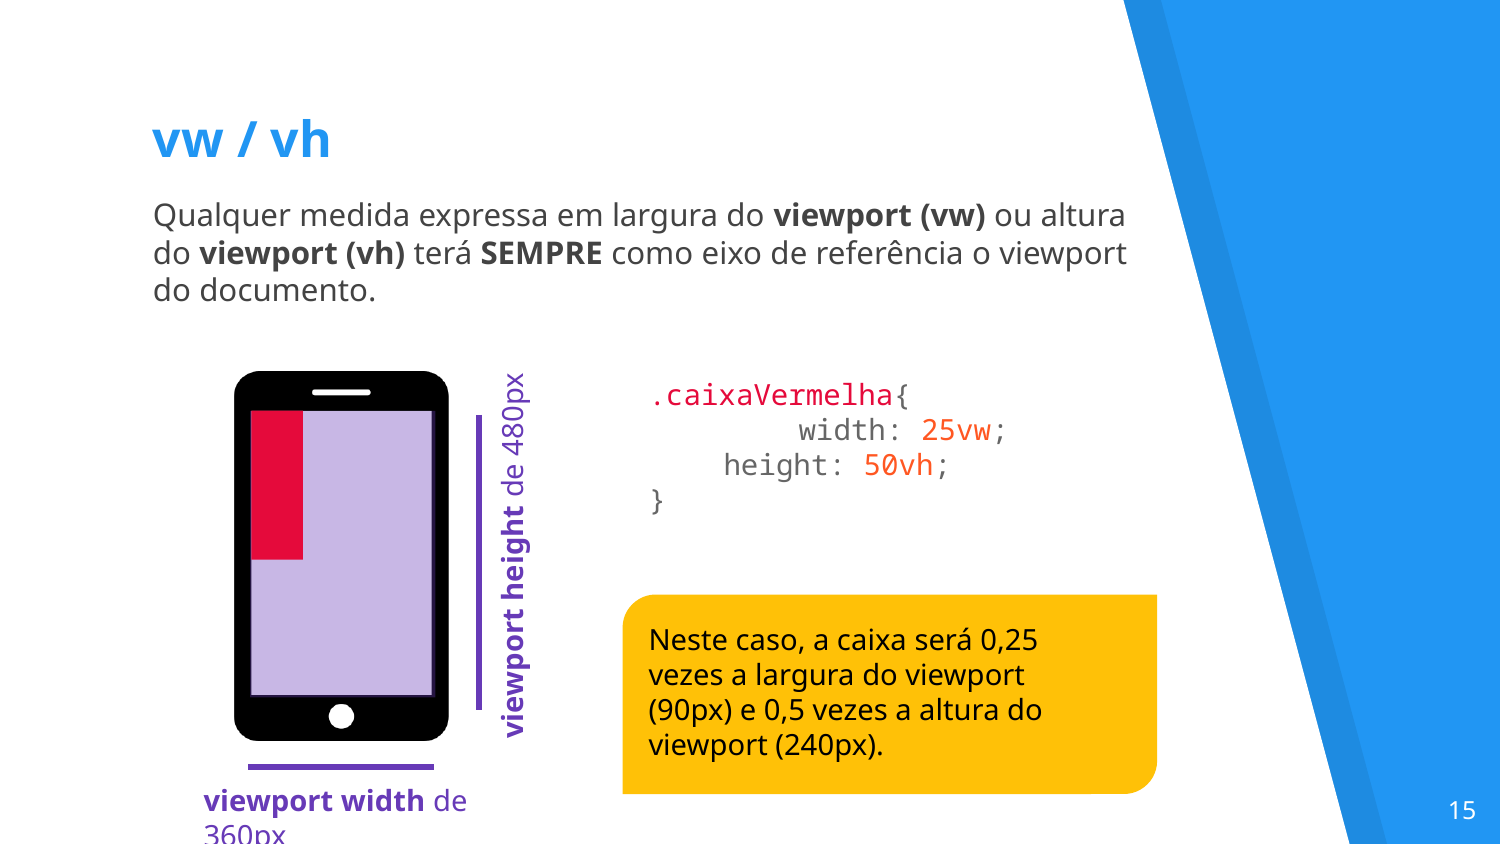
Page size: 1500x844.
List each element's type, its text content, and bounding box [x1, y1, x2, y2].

picture [156, 370, 527, 741]
text_box Neste caso, a caixa será 0,25 vezes a largura do viewport (90px) e 0,5 vezes a altura do viewport (240px). [633, 606, 1126, 748]
text_box Qualquer medida expressa em largura do viewport (vw) ou altura do viewport (vh) terá SEMPRE como eixo de referência o viewport do documento. [137, 180, 1148, 331]
text_box vw / vh [137, 115, 989, 180]
text_box viewport height de 480px [478, 343, 543, 754]
text_box .caixaVermelha{ width: 25vw; height: 50vh; } [633, 361, 1040, 544]
slide_number ‹#› [1401, 779, 1492, 844]
text_box viewport width de 360px [188, 766, 571, 830]
text_box [622, 594, 1158, 795]
